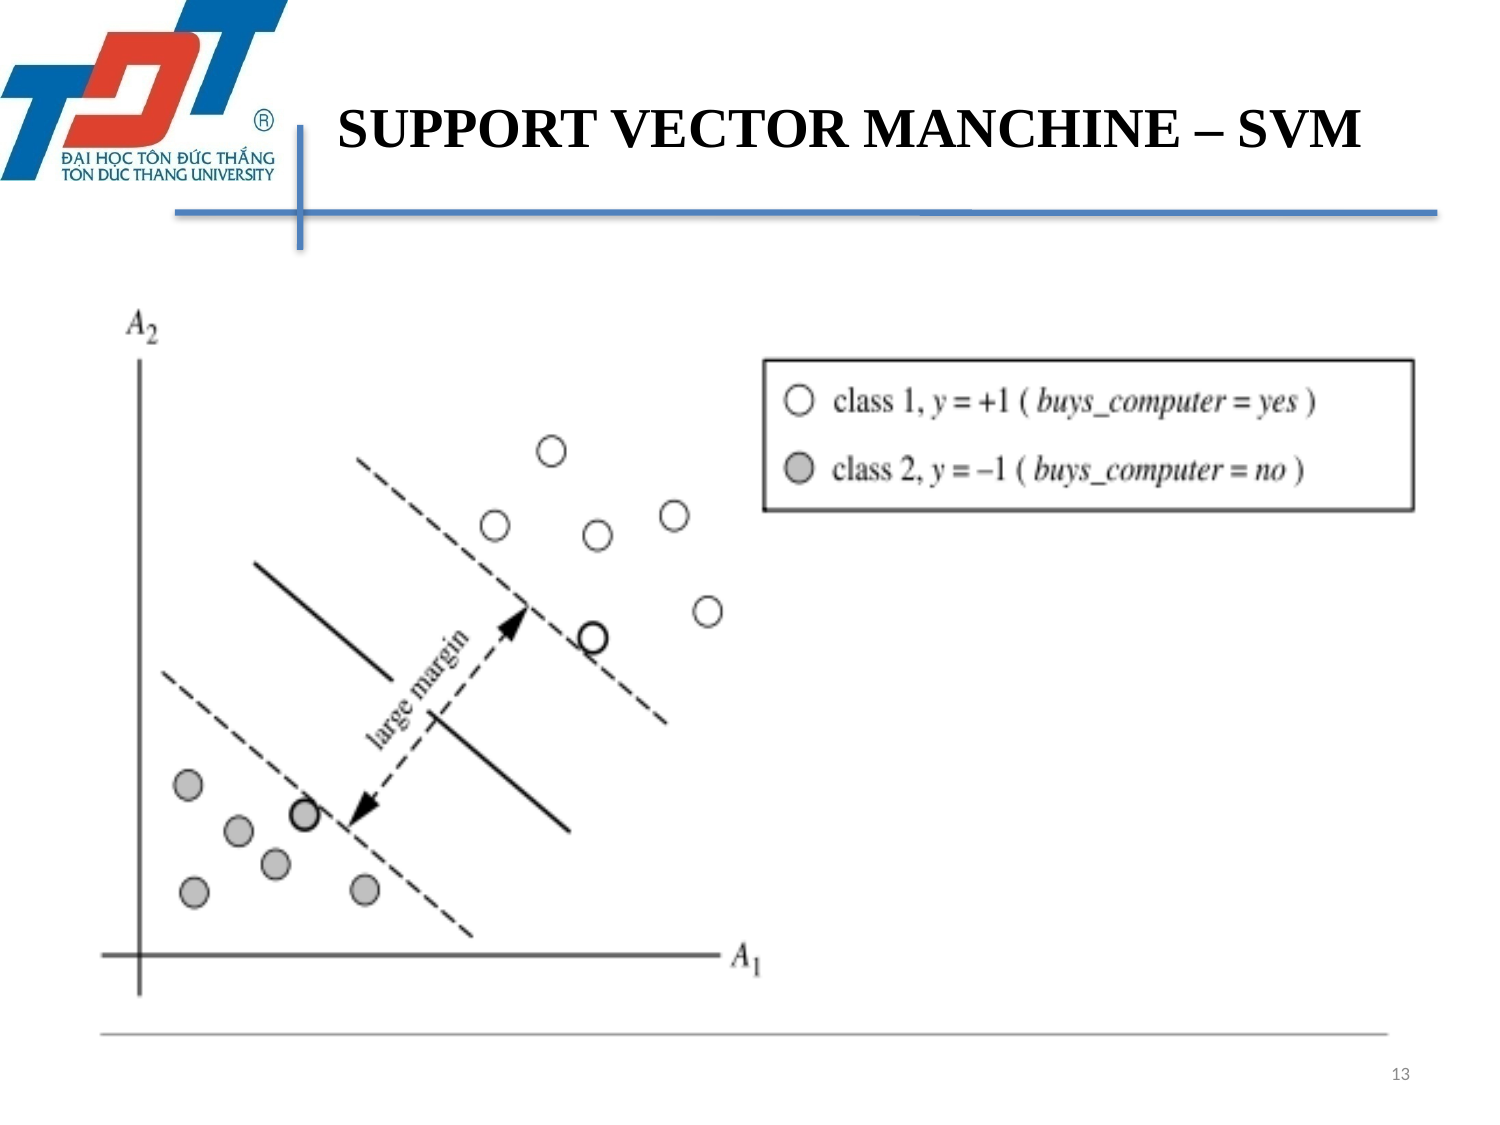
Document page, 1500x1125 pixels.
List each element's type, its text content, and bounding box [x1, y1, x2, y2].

picture [0, 0, 288, 181]
title SUPPORT VECTOR MANCHINE – SVM [174, 31, 1500, 219]
picture [74, 262, 1426, 1050]
slide_number 13 [1074, 1057, 1425, 1103]
